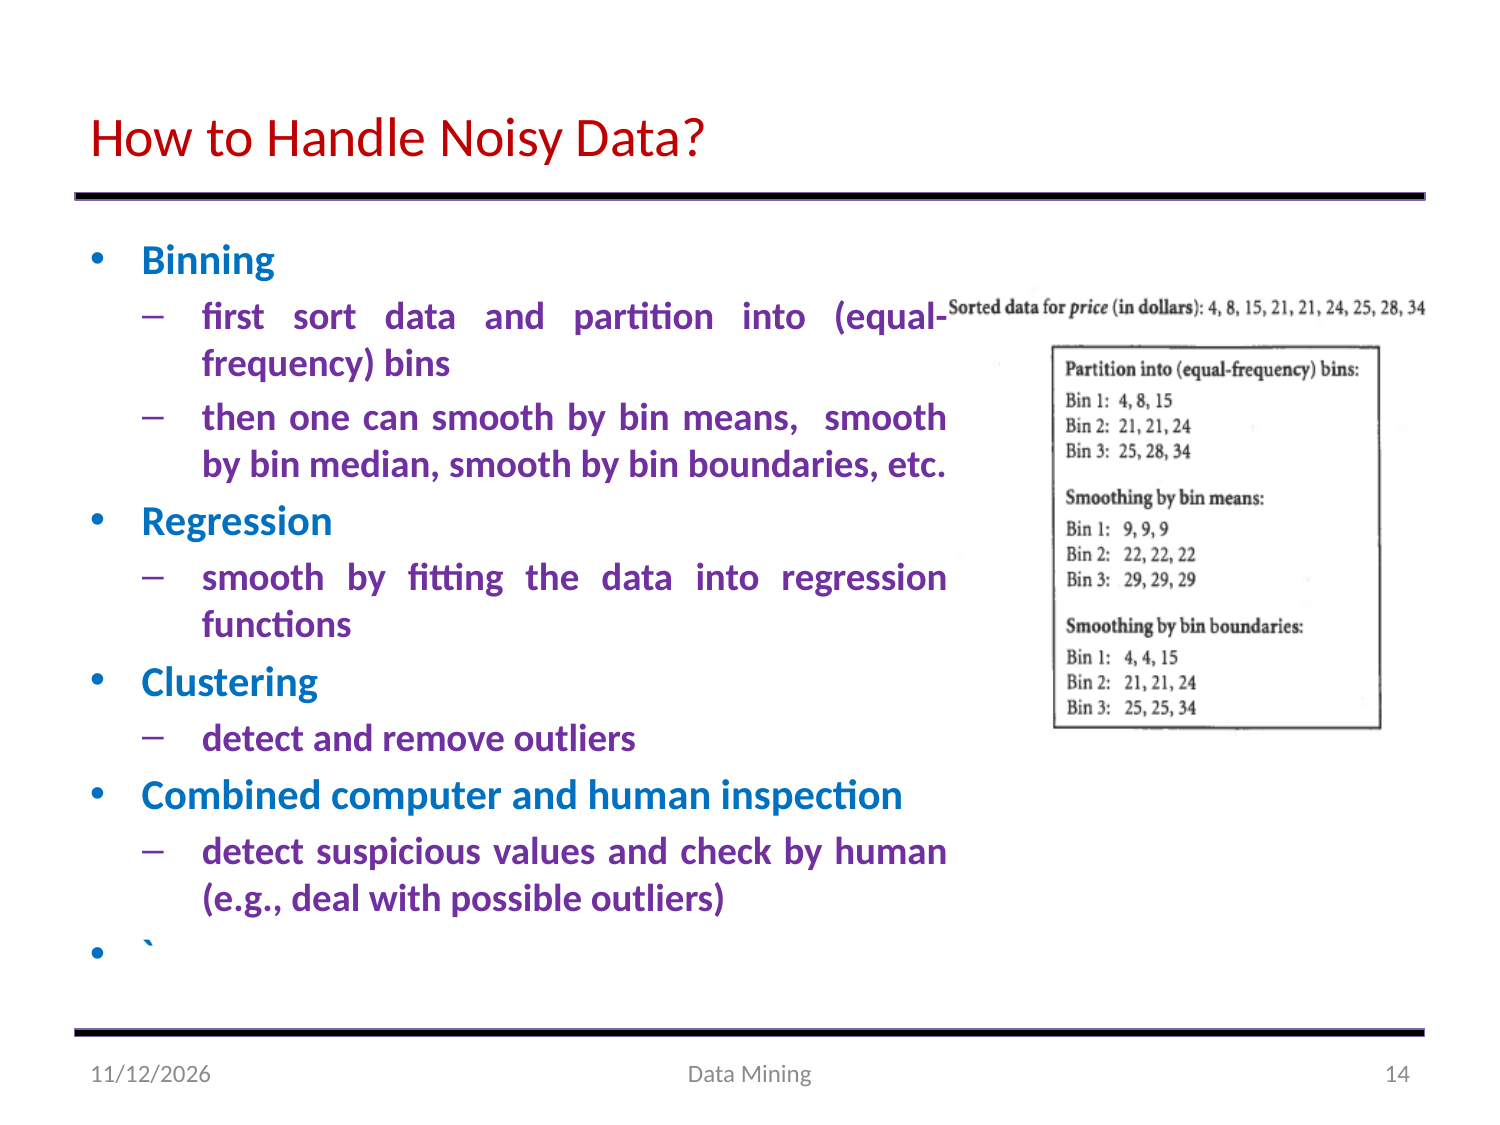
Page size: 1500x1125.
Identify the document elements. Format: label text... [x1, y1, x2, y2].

footer Data Mining [512, 1042, 988, 1103]
picture [931, 287, 1495, 743]
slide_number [75, 1042, 425, 1103]
title How to Handle Noisy Data? [75, 92, 1425, 175]
list Binning first sort data and partition into (equal-frequency) bins then one can smooth by bin means, smooth by bin median, smooth by bin boundaries, etc. Regression smooth by fitting the data into regression functions Clustering detect and remove outliers Combined computer and human inspection detect suspicious values and check by human (e.g., deal with possible outliers) ` [75, 224, 963, 1002]
slide_number 14 [1074, 1042, 1425, 1103]
